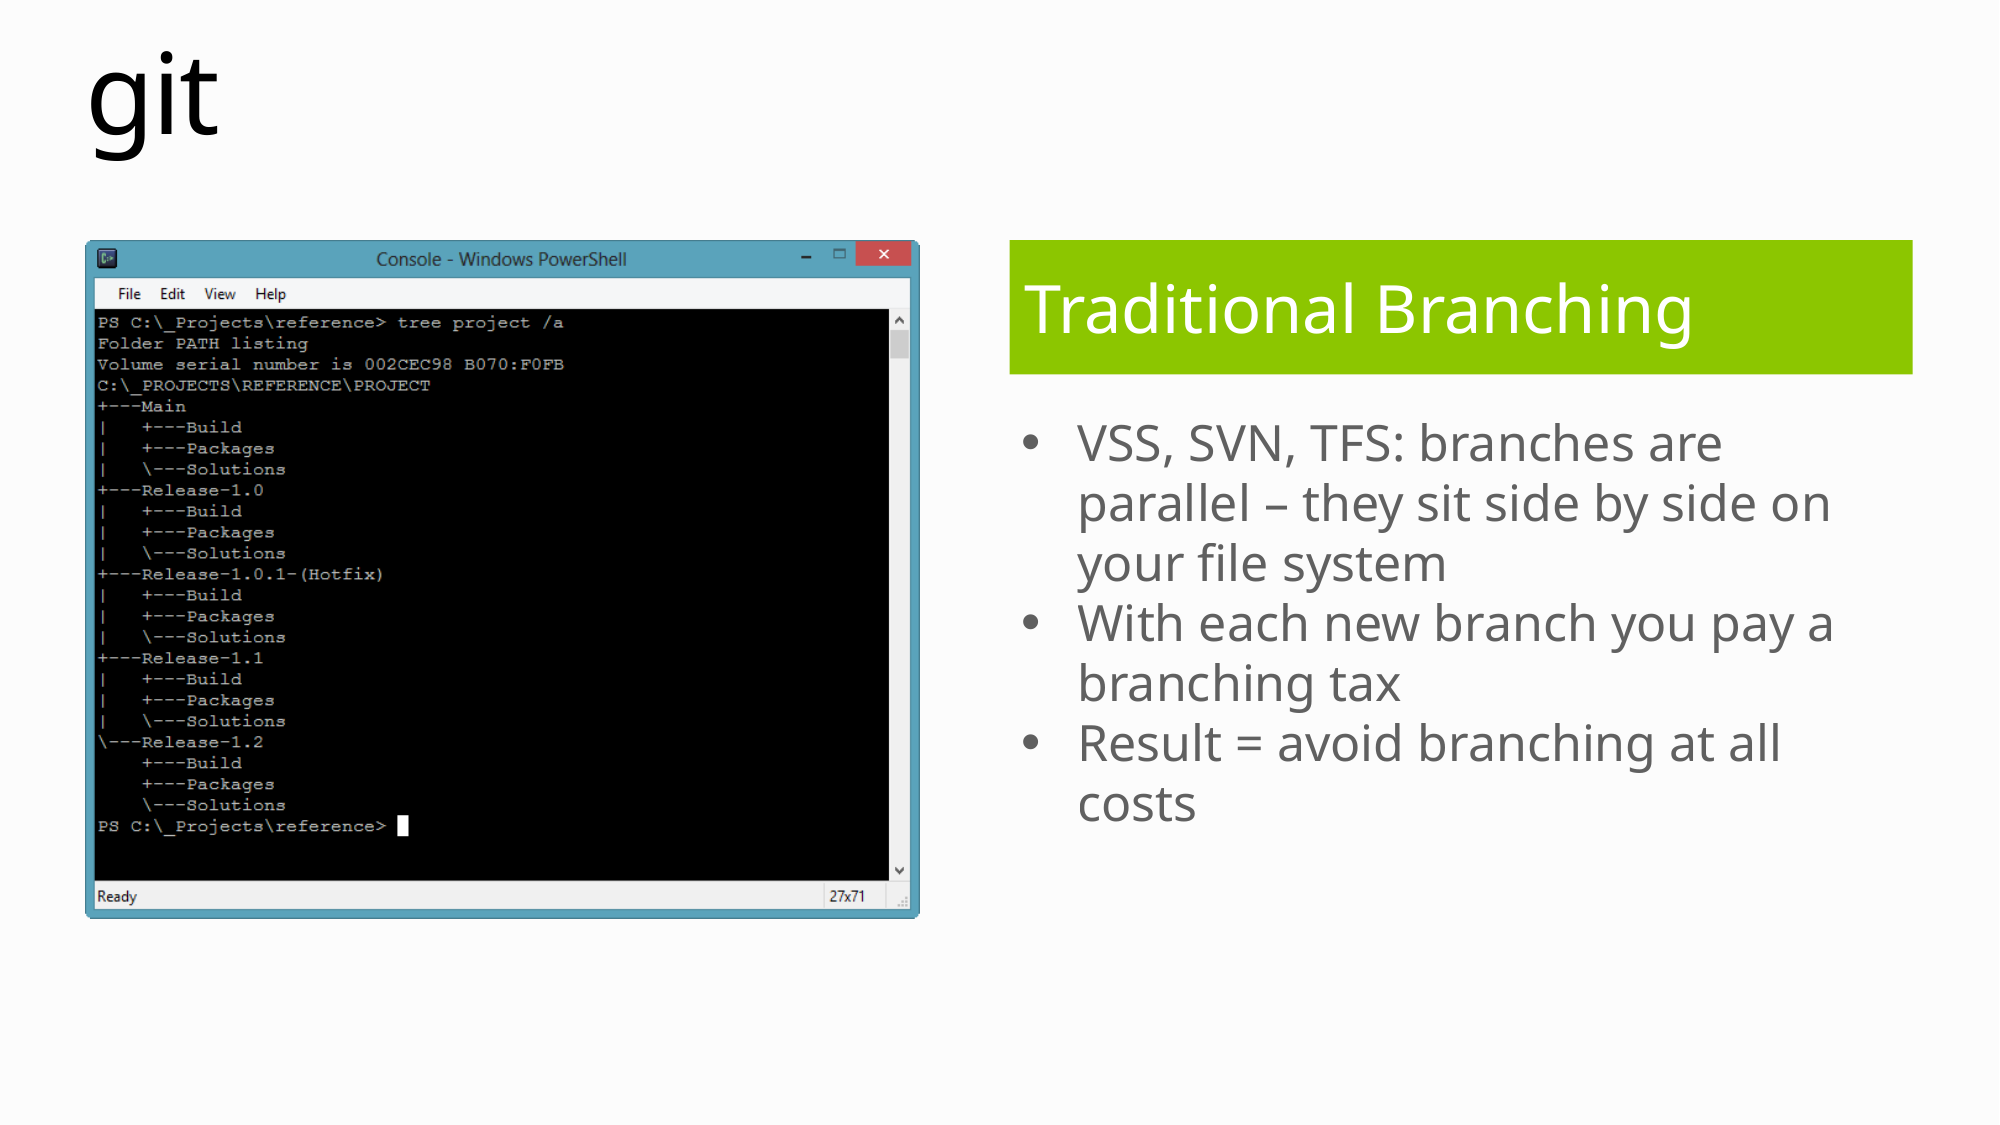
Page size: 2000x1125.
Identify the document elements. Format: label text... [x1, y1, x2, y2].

text_box Traditional Branching [1009, 240, 1913, 375]
text_box VSS, SVN, TFS: branches are parallel – they sit side by side on your file system With each new branch you pay a branching tax Result = avoid branching at all costs [1006, 404, 1914, 899]
picture [84, 239, 920, 920]
title git [85, 37, 1914, 161]
